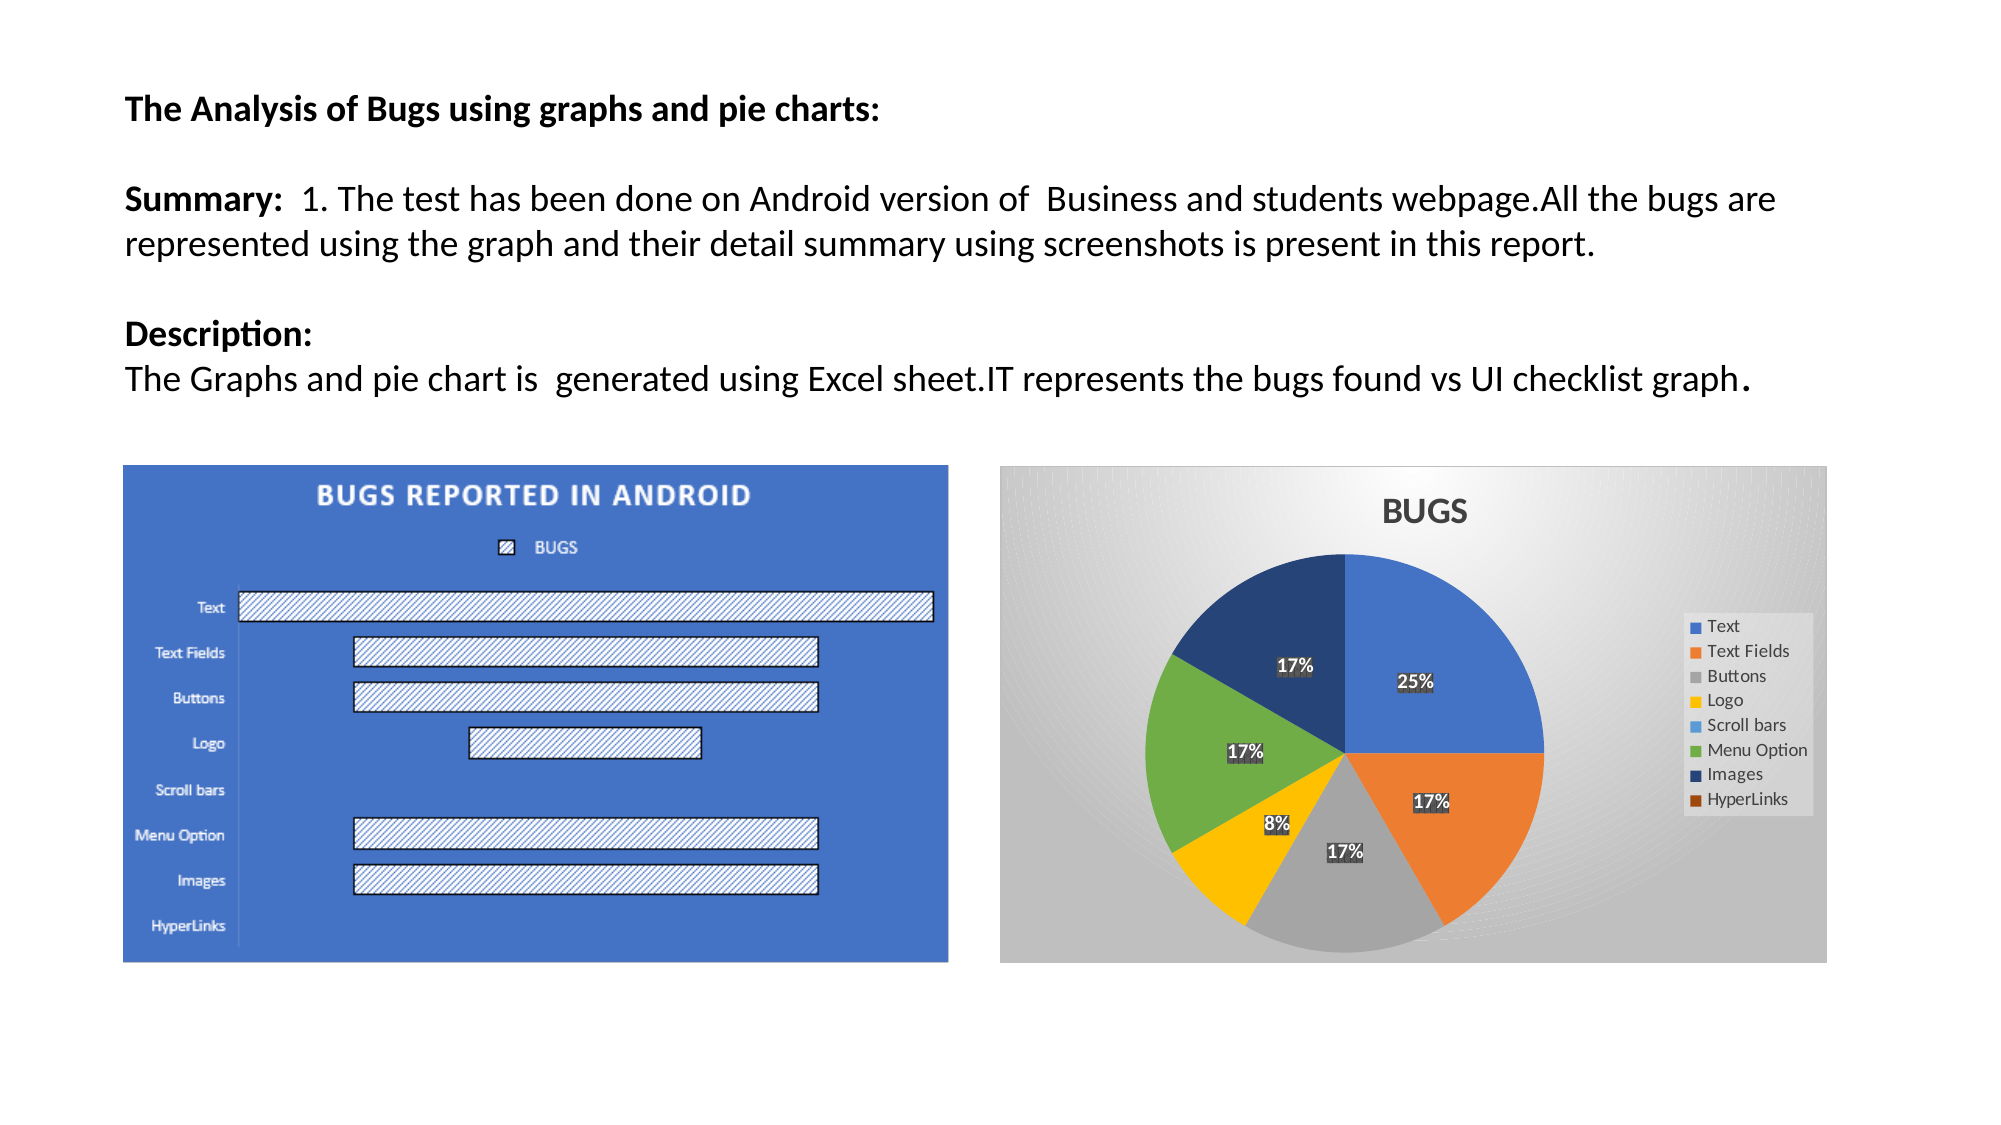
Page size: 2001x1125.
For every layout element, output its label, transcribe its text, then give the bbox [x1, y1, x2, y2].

picture [123, 465, 950, 964]
text_box The Analysis of Bugs using graphs and pie charts: Summary: 1. The test has been done on Android version of Business and students webpage.All the bugs are represented using the graph and their detail summary using screenshots is present in this report. Description: The Graphs and pie chart is generated using Excel sheet.IT represents the bugs found vs UI checklist graph. [110, 77, 1962, 407]
chart [999, 465, 1827, 964]
